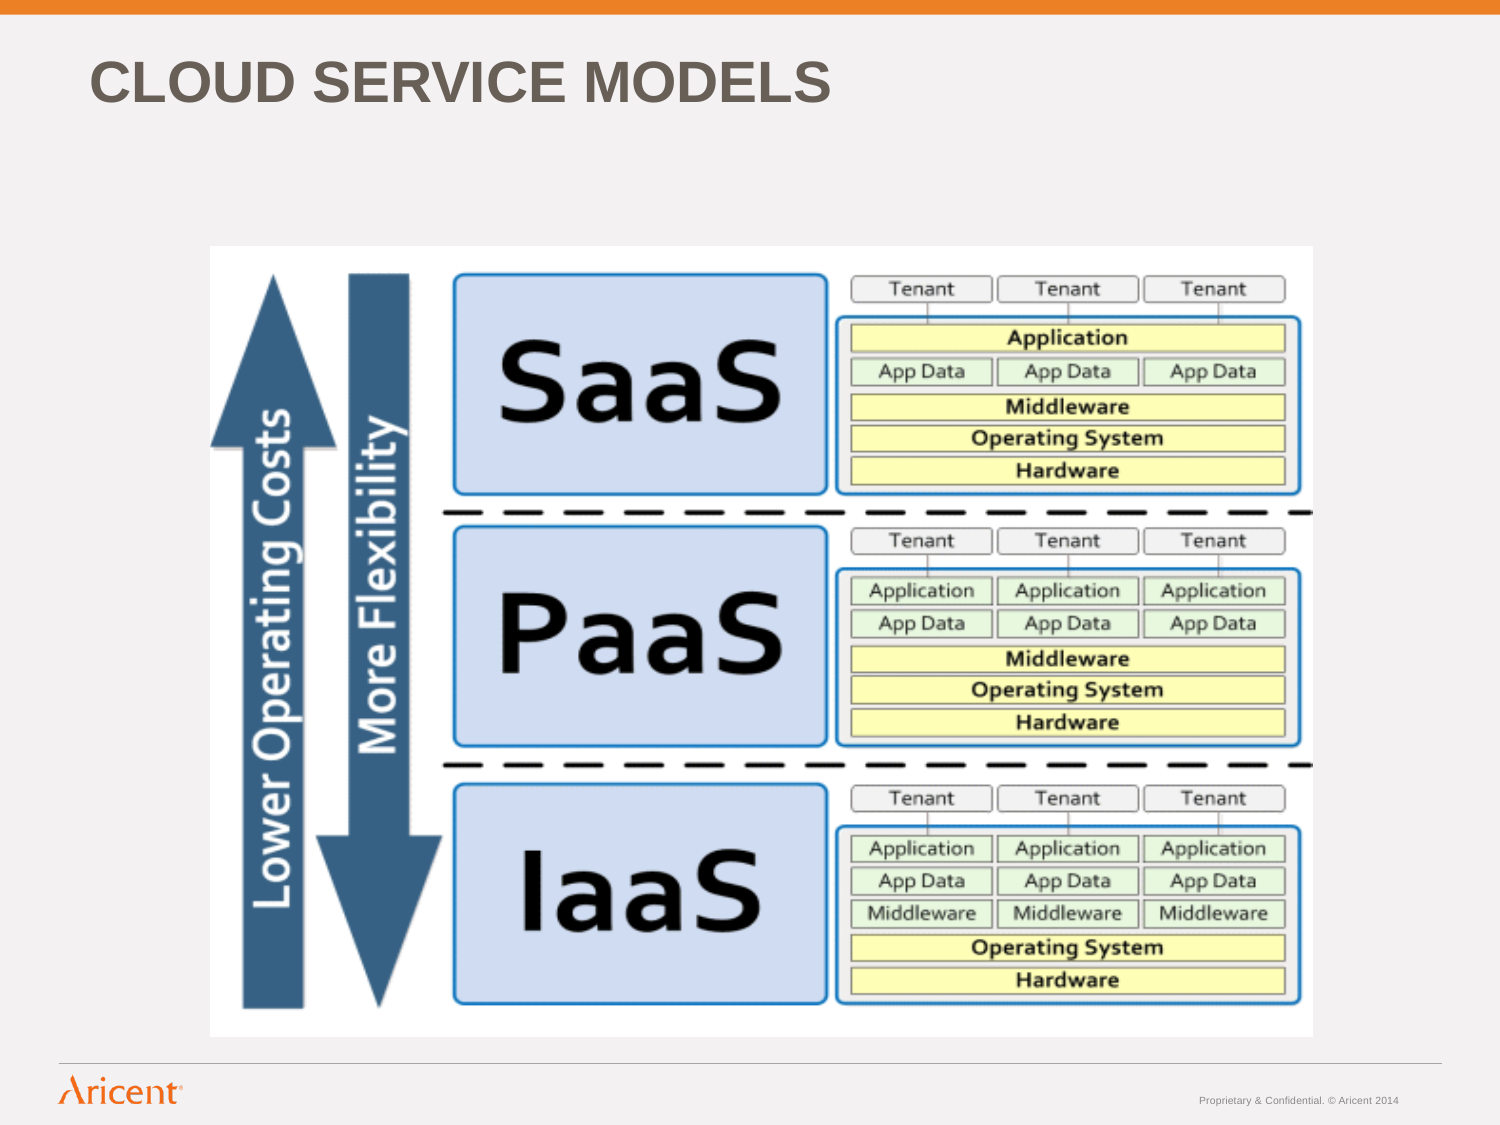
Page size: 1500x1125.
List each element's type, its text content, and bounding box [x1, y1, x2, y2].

picture [210, 245, 1313, 1037]
picture [57, 1074, 183, 1104]
title CLOUD SERVICE MODELS [75, 45, 1425, 233]
